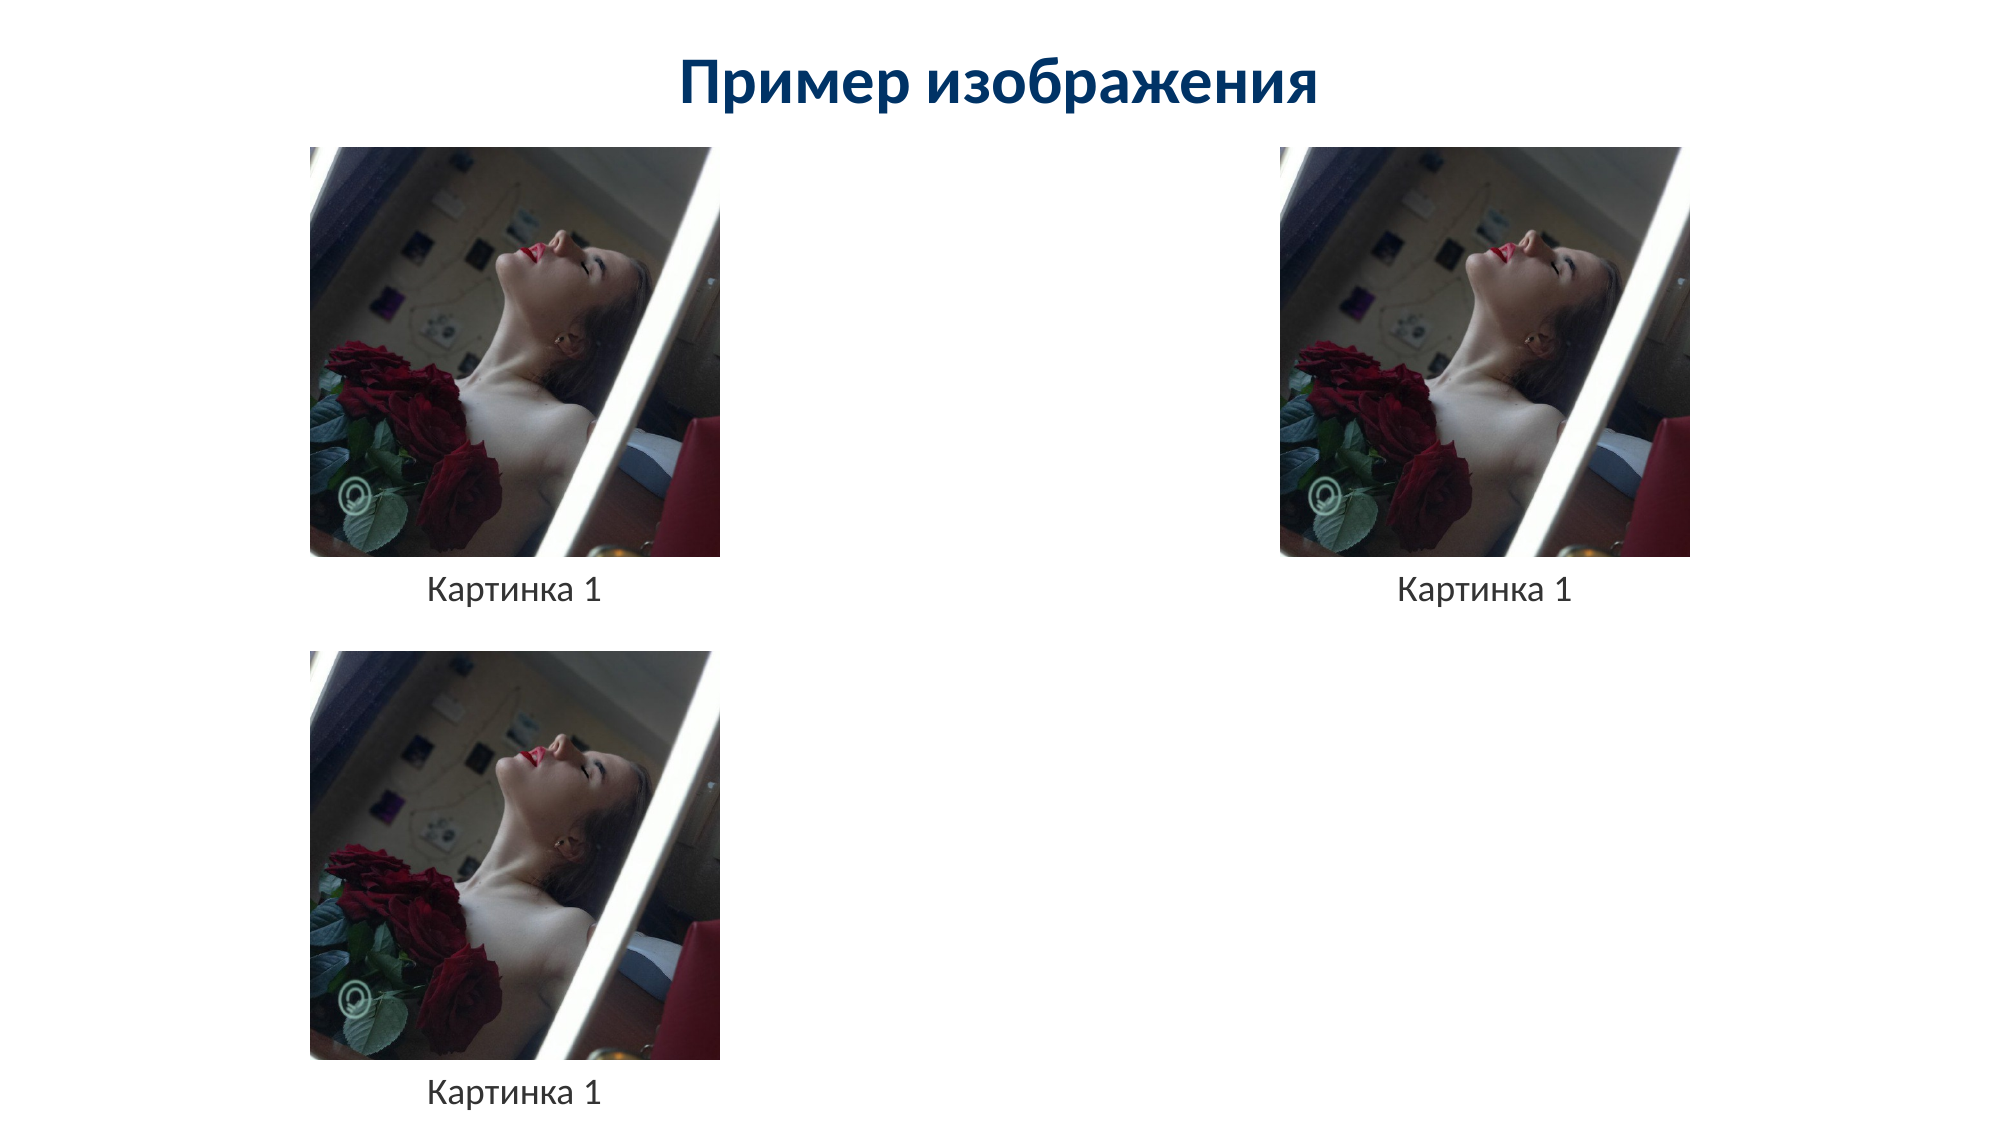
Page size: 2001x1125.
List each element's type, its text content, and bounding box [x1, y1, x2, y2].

picture [310, 147, 720, 557]
text_box Картинка 1 [412, 557, 618, 617]
picture [1280, 147, 1690, 557]
text_box Картинка 1 [412, 1061, 618, 1120]
text_box Пример изображения [664, 29, 1336, 125]
text_box Картинка 1 [1382, 557, 1588, 617]
picture [310, 651, 720, 1061]
